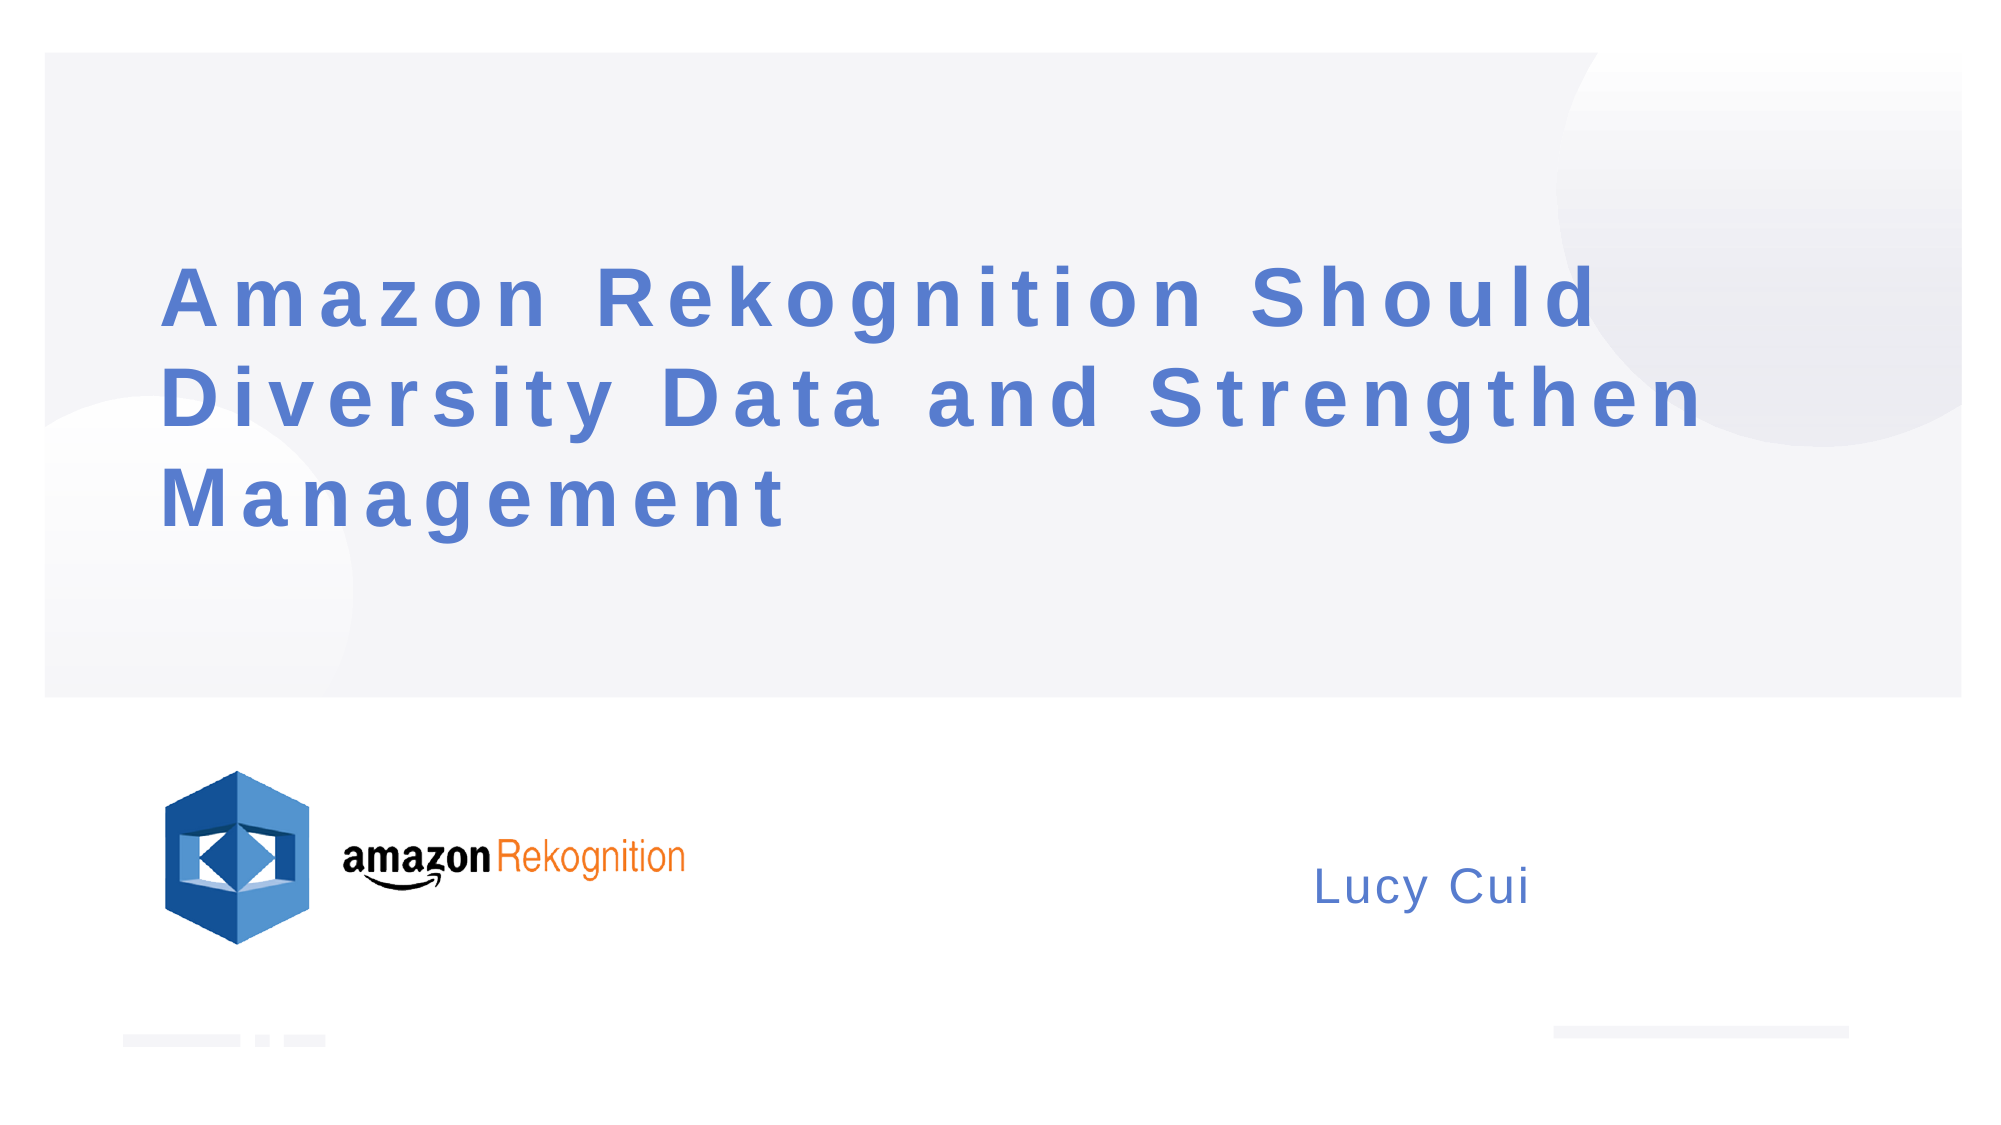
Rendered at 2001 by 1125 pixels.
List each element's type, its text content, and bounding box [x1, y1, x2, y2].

picture [133, 755, 709, 973]
list Lucy Cui [1298, 828, 1851, 924]
title Amazon Rekognition Should Diversity Data and Strengthen Management [144, 232, 1851, 544]
